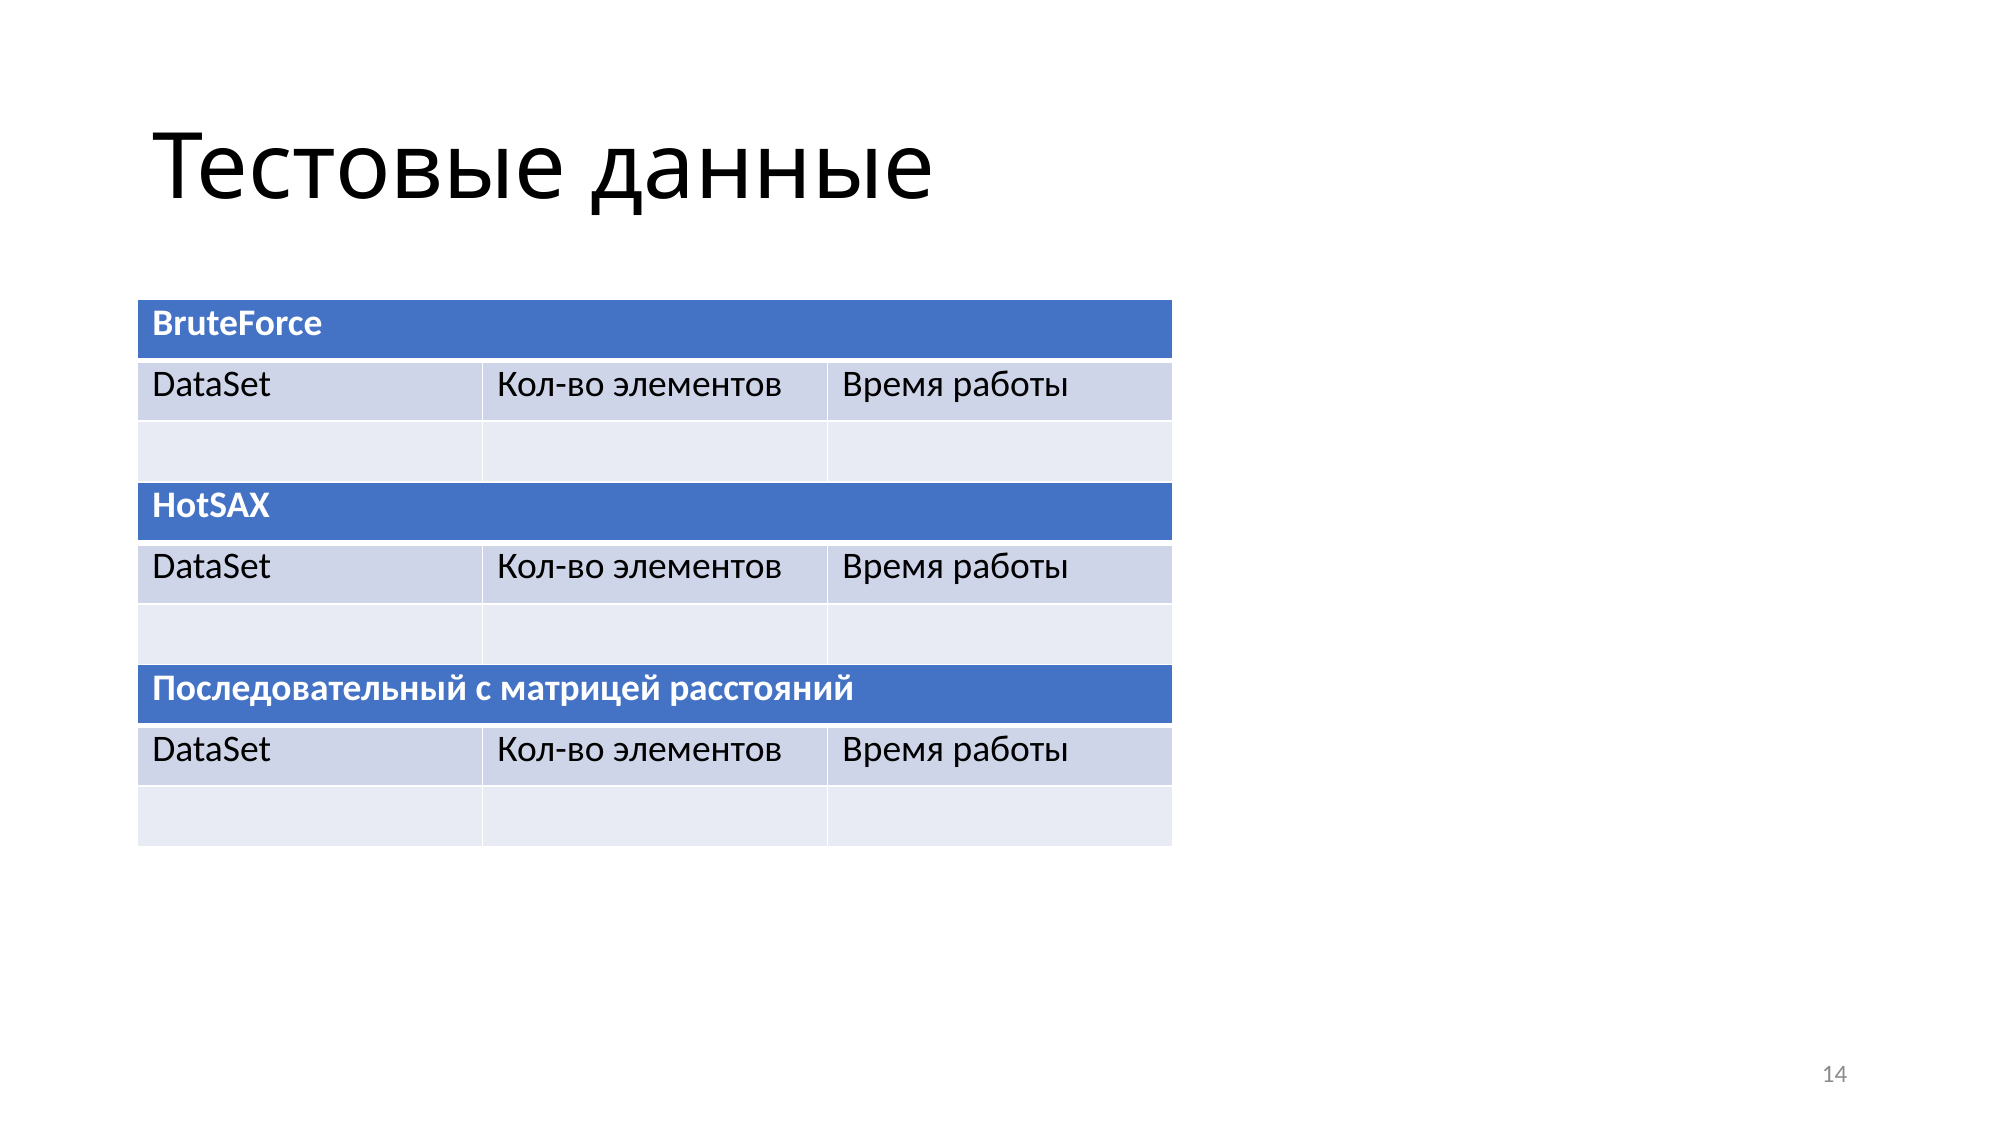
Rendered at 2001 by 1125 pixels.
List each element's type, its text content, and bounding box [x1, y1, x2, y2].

table_cell [138, 422, 482, 481]
table_cell [483, 422, 827, 481]
table_cell [483, 787, 827, 846]
table_cell Время работы [828, 546, 1172, 603]
table_cell [828, 787, 1172, 846]
table_header Последовательный с матрицей расстояний [138, 665, 1172, 723]
table_cell Кол-во элементов [483, 363, 827, 420]
slide_number 14 [1412, 1042, 1863, 1103]
table_cell [138, 605, 482, 664]
table_cell Кол-во элементов [483, 546, 827, 603]
title Тестовые данные [137, 59, 1863, 278]
table_cell Время работы [828, 728, 1172, 785]
table_cell Время работы [828, 363, 1172, 420]
table_cell [138, 787, 482, 846]
table_cell DataSet [138, 546, 482, 603]
table_cell [828, 605, 1172, 664]
table_cell DataSet [138, 728, 482, 785]
table_header HotSAX [138, 483, 1172, 540]
table_cell DataSet [138, 363, 482, 420]
table_header BruteForce [138, 300, 1172, 358]
table_cell Кол-во элементов [483, 728, 827, 785]
table_cell [828, 422, 1172, 481]
table_cell [483, 605, 827, 664]
